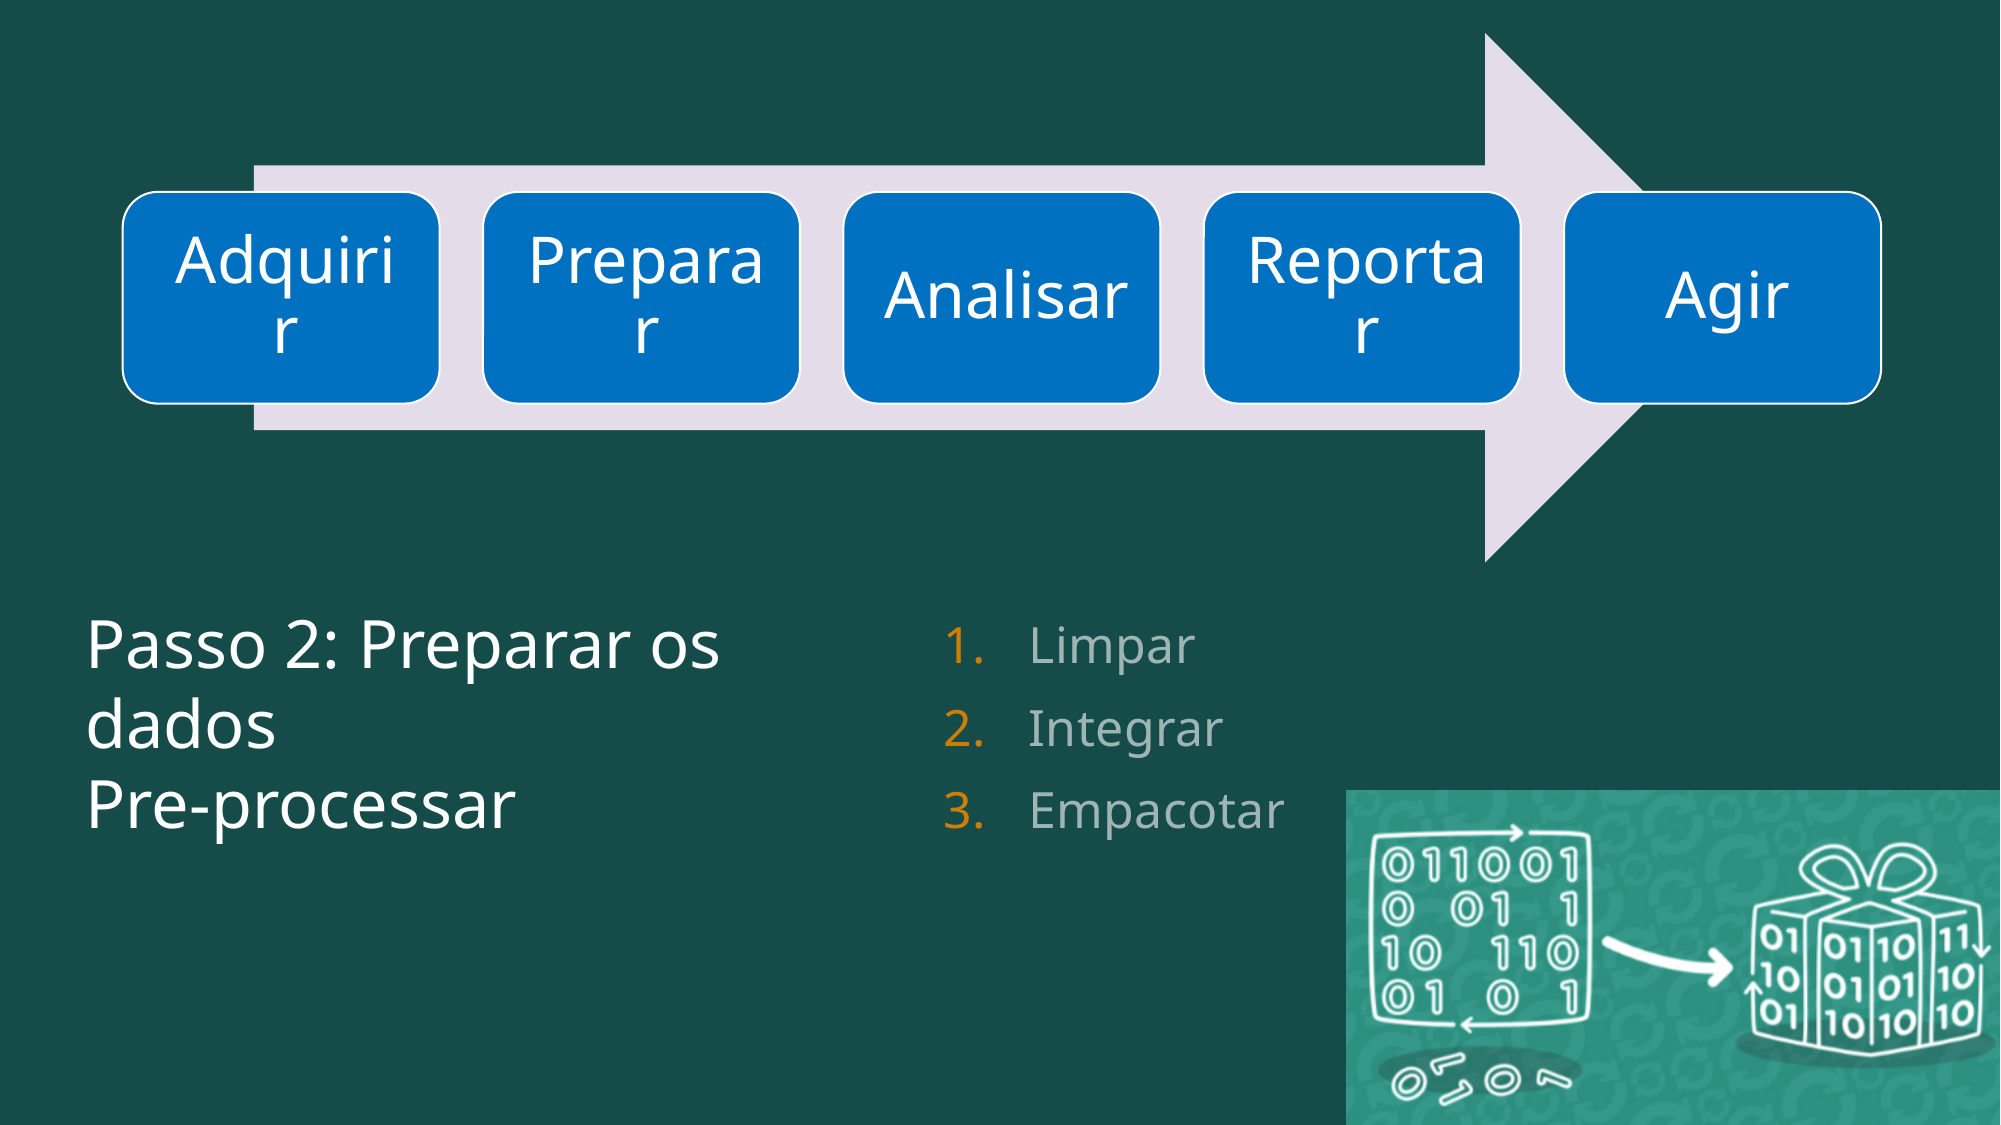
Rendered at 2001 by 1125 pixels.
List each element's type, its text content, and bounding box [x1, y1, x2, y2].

title Passo 2: Preparar os dados Pre-processar [85, 601, 762, 844]
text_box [121, 33, 1882, 563]
list Limpar Integrar Empacotar [869, 601, 1878, 1065]
picture [1346, 790, 2000, 1125]
